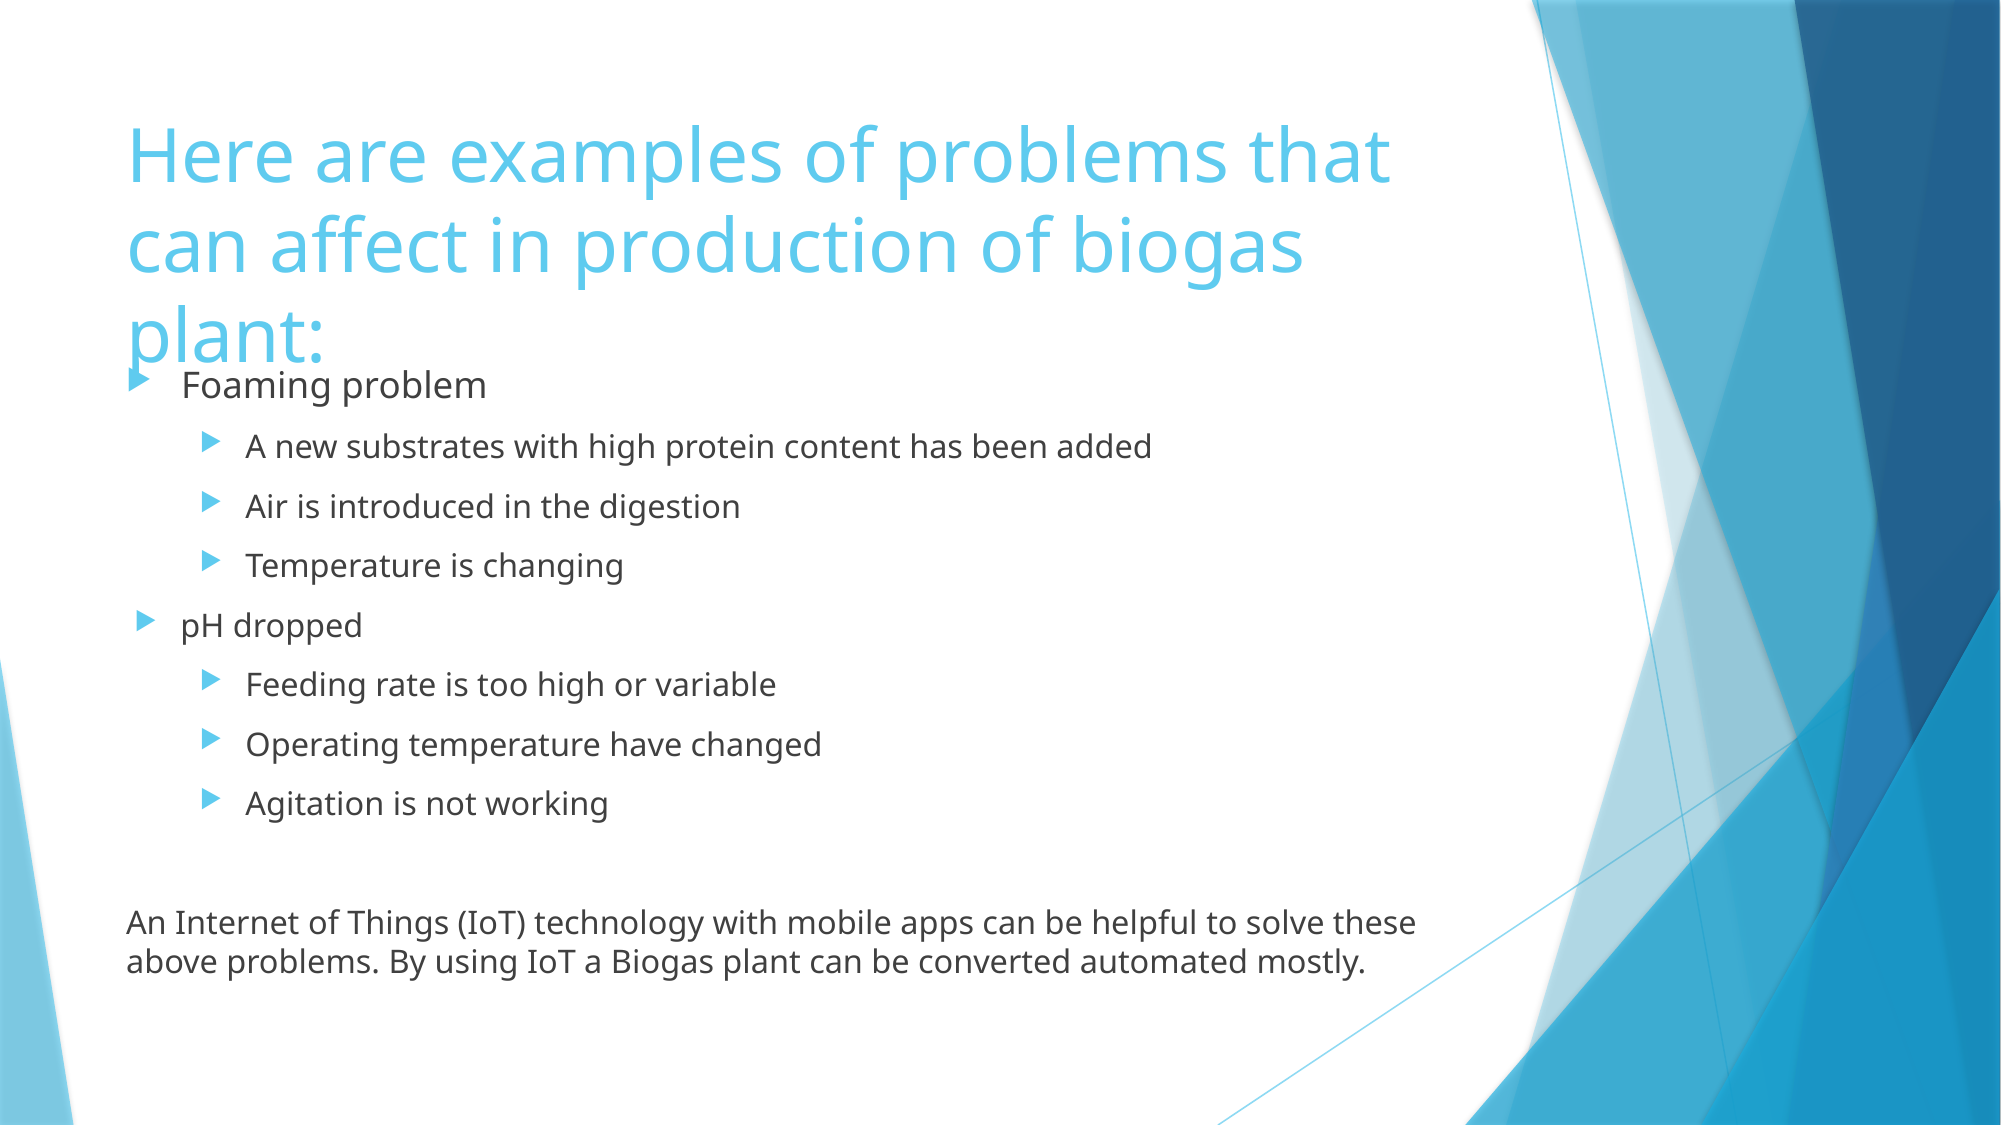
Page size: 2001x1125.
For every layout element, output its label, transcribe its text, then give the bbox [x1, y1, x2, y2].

list Foaming problem A new substrates with high protein content has been added Air is introduced in the digestion Temperature is changing pH dropped Feeding rate is too high or variable Operating temperature have changed Agitation is not working An Internet of Things (IoT) technology with mobile apps can be helpful to solve these above problems. By using IoT a Biogas plant can be converted automated mostly. [111, 354, 1522, 992]
title Here are examples of problems that can affect in production of biogas plant: [111, 99, 1522, 317]
